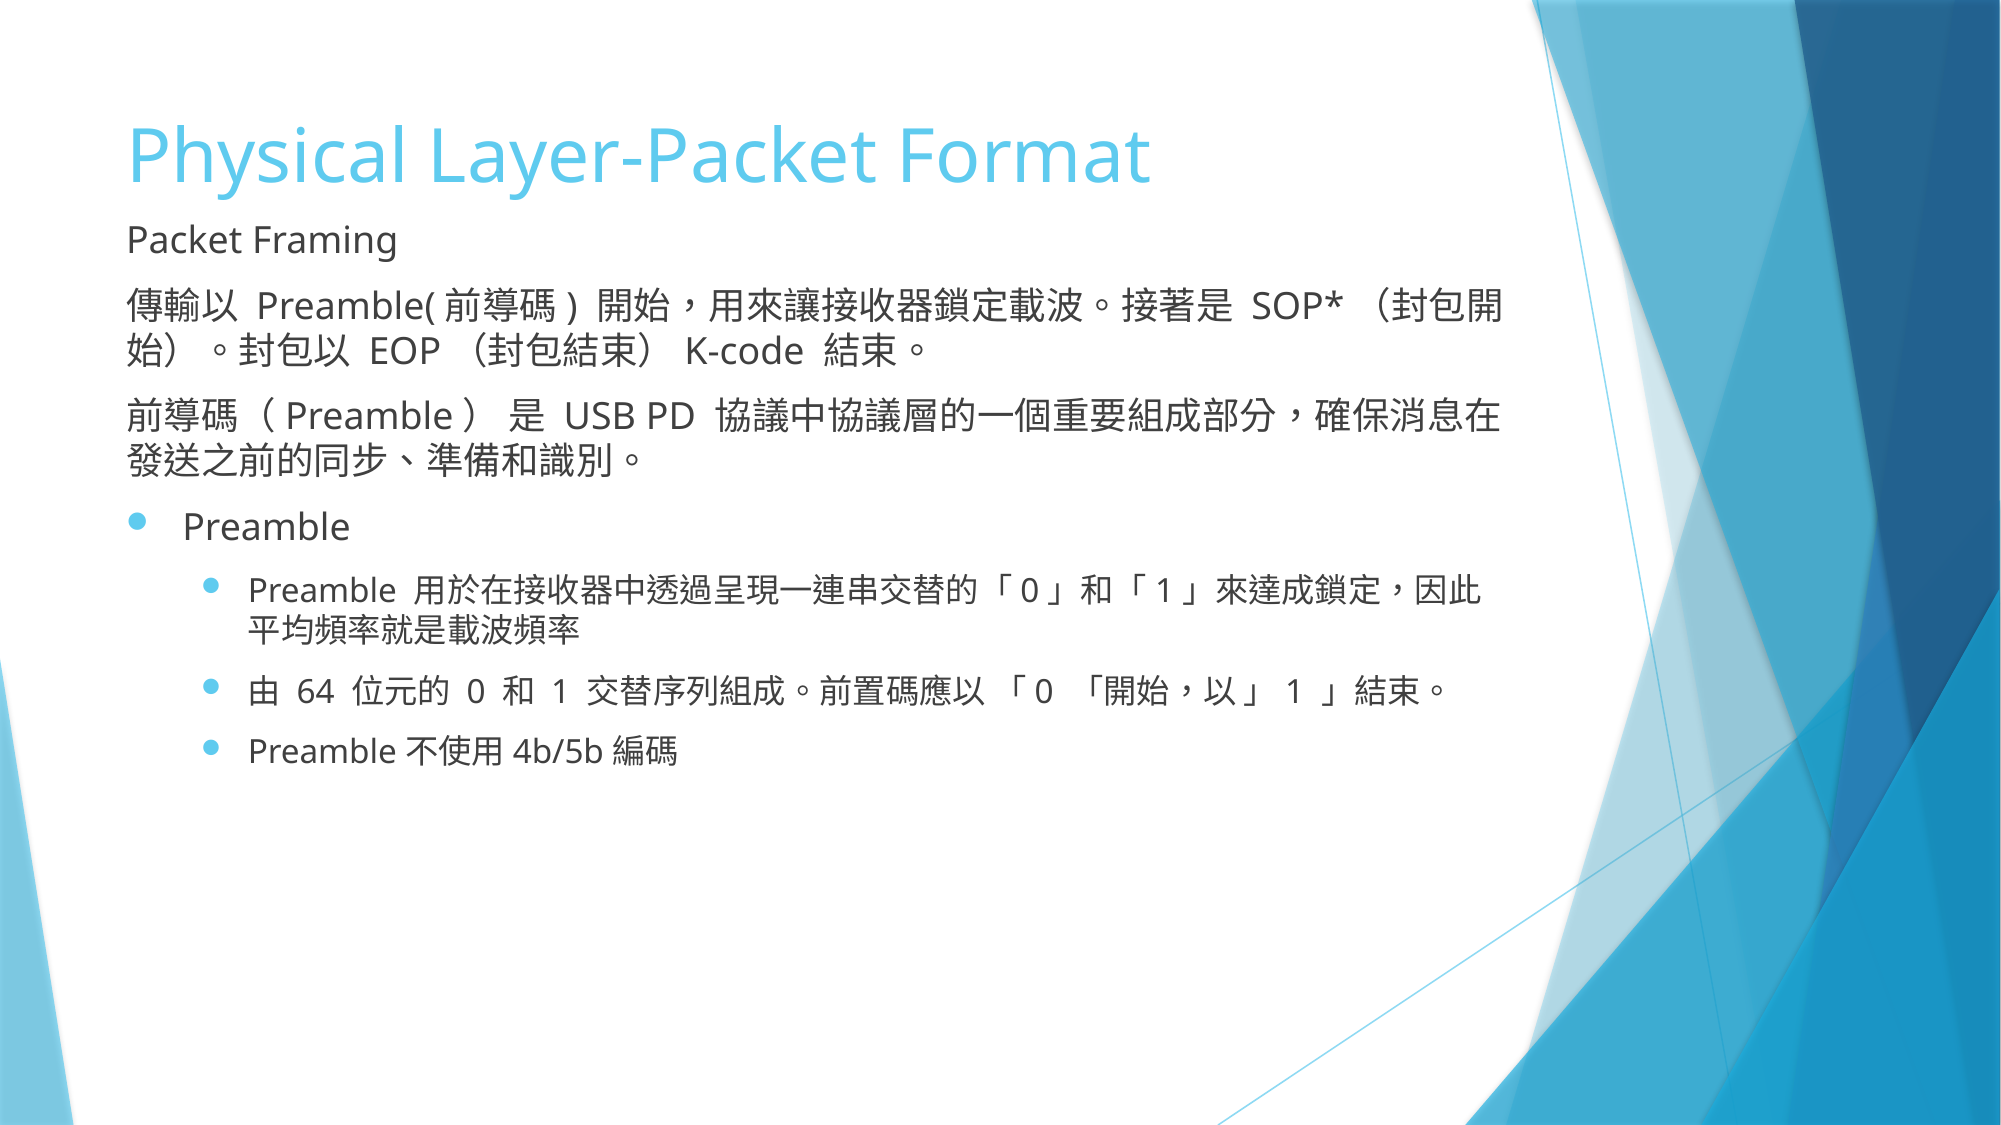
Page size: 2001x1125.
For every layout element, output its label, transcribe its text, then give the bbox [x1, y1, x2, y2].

title Physical Layer-Packet Format [111, 99, 1522, 208]
list Packet Framing 傳輸以 Preamble(前導碼) 開始，用來讓接收器鎖定載波。接著是 SOP*（封包開始）。封包以 EOP（封包結束）K-code 結束。 前導碼（Preamble） 是 USB PD 協議中協議層的一個重要組成部分，確保消息在發送之前的同步、準備和識別。 Preamble Preamble 用於在接收器中透過呈現一連串交替的「0」和「1」來達成鎖定，因此平均頻率就是載波頻率 由 64 位元的 0 和 1 交替序列組成。前置碼應以 「0 「開始，以 」1 」結束。 Preamble不使用4b/5b編碼 [111, 208, 1522, 1046]
